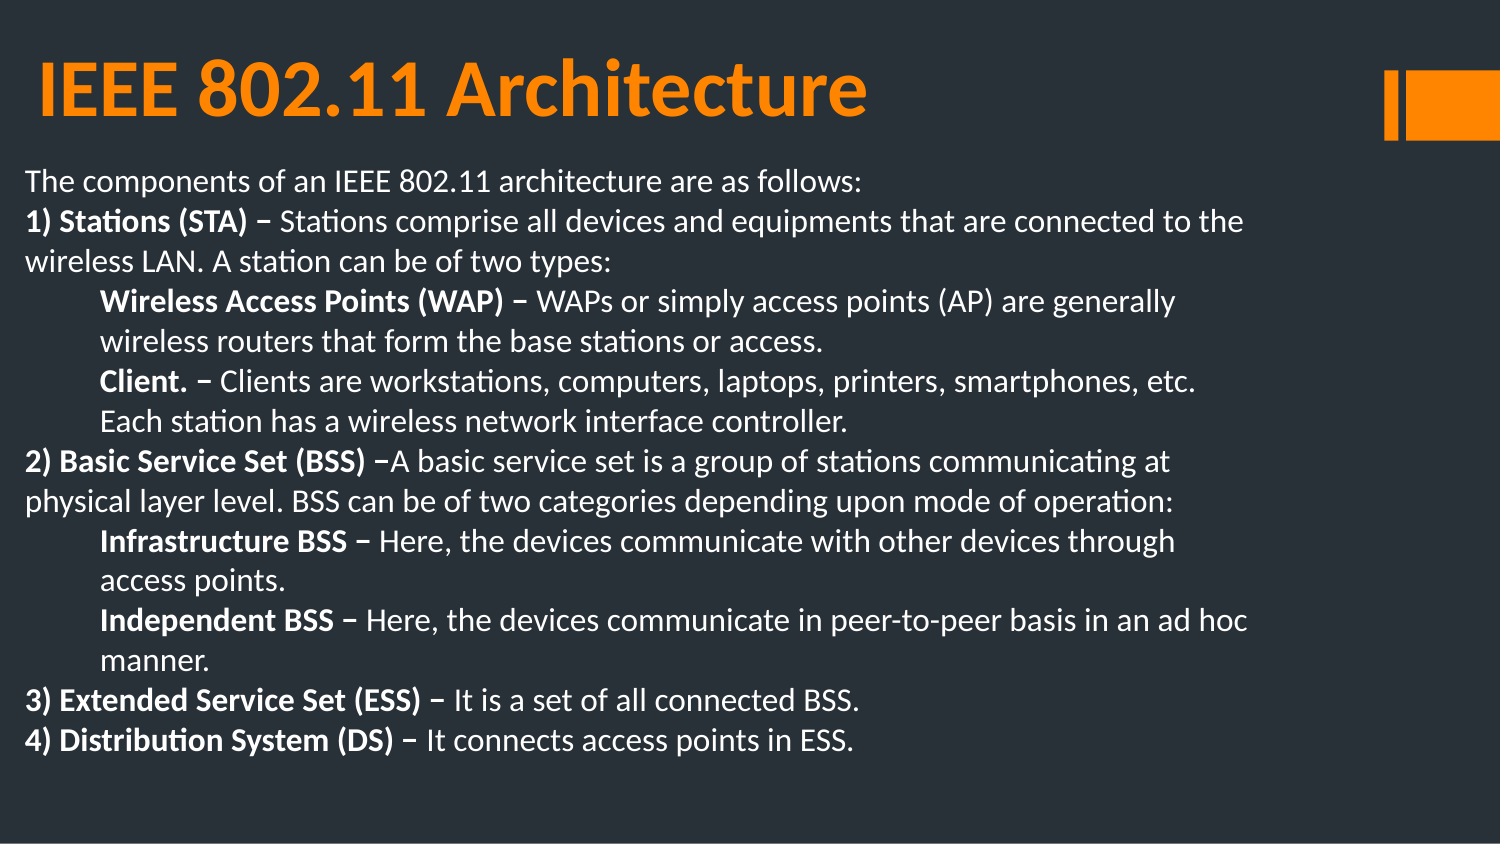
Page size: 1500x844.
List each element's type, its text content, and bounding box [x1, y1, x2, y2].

title IEEE 802.11 Architecture [37, 34, 1212, 151]
list The components of an IEEE 802.11 architecture are as follows: 1) Stations (STA) − Stations comprise all devices and equipments that are connected to the wireless LAN. A station can be of two types: Wireless Access Points (WAP) − WAPs or simply access points (AP) are generally wireless routers that form the base stations or access. Client. − Clients are workstations, computers, laptops, printers, smartphones, etc. Each station has a wireless network interface controller. 2) Basic Service Set (BSS) −A basic service set is a group of stations communicating at physical layer level. BSS can be of two categories depending upon mode of operation: Infrastructure BSS − Here, the devices communicate with other devices through access points. Independent BSS − Here, the devices communicate in peer-to-peer basis in an ad hoc manner. 3) Extended Service Set (ESS) − It is a set of all connected BSS. 4) Distribution System (DS) − It connects access points in ESS. [24, 159, 1250, 806]
